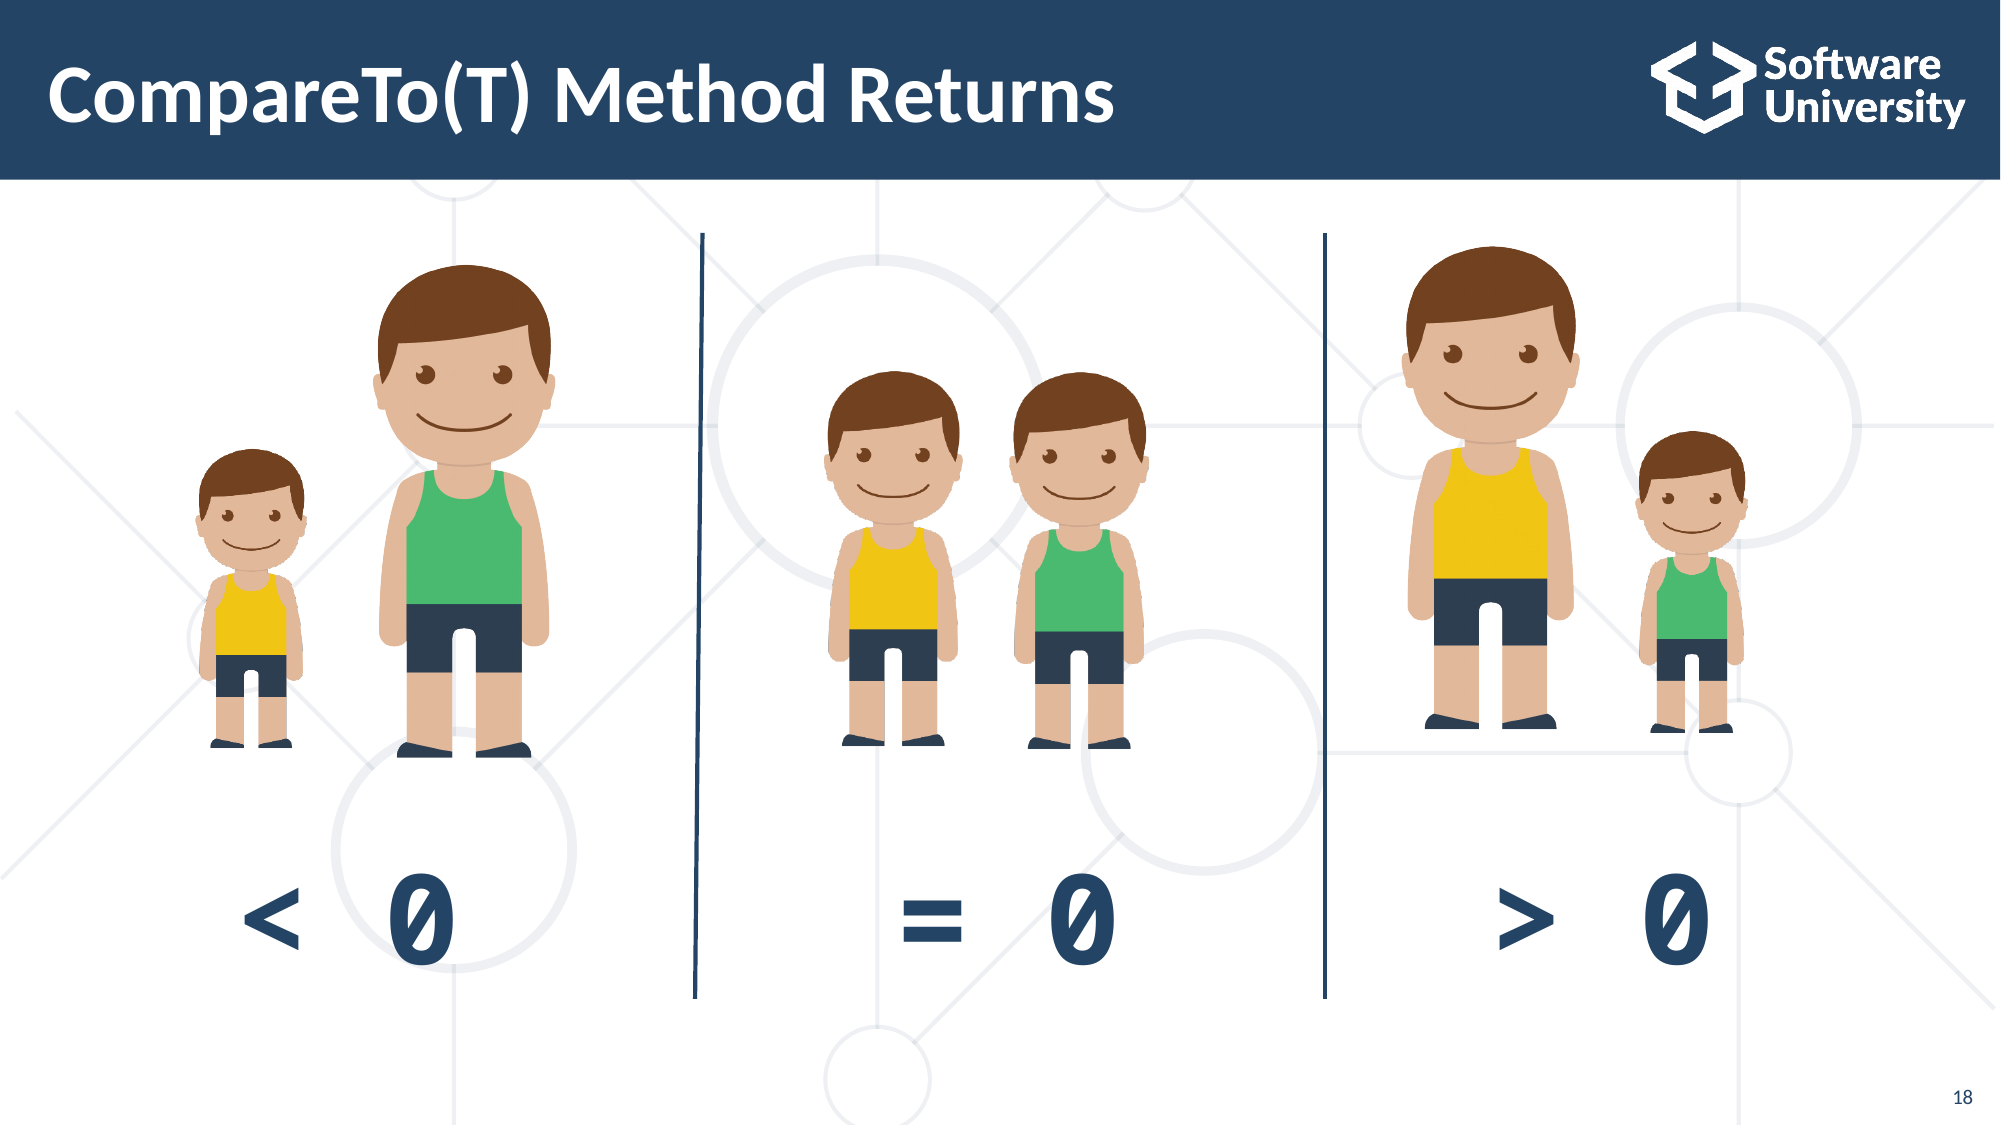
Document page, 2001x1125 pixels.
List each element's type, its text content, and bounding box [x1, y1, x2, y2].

picture [93, 250, 694, 771]
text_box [694, 232, 703, 1000]
picture [1326, 232, 1851, 742]
slide_number 18 [1927, 1067, 1989, 1117]
picture [1651, 41, 1966, 134]
text_box > 0 [1474, 832, 1788, 997]
title CompareTo(T) Method Returns [31, 16, 1625, 162]
text_box < 0 [219, 832, 539, 997]
picture [703, 232, 1324, 771]
text_box = 0 [880, 832, 1193, 997]
